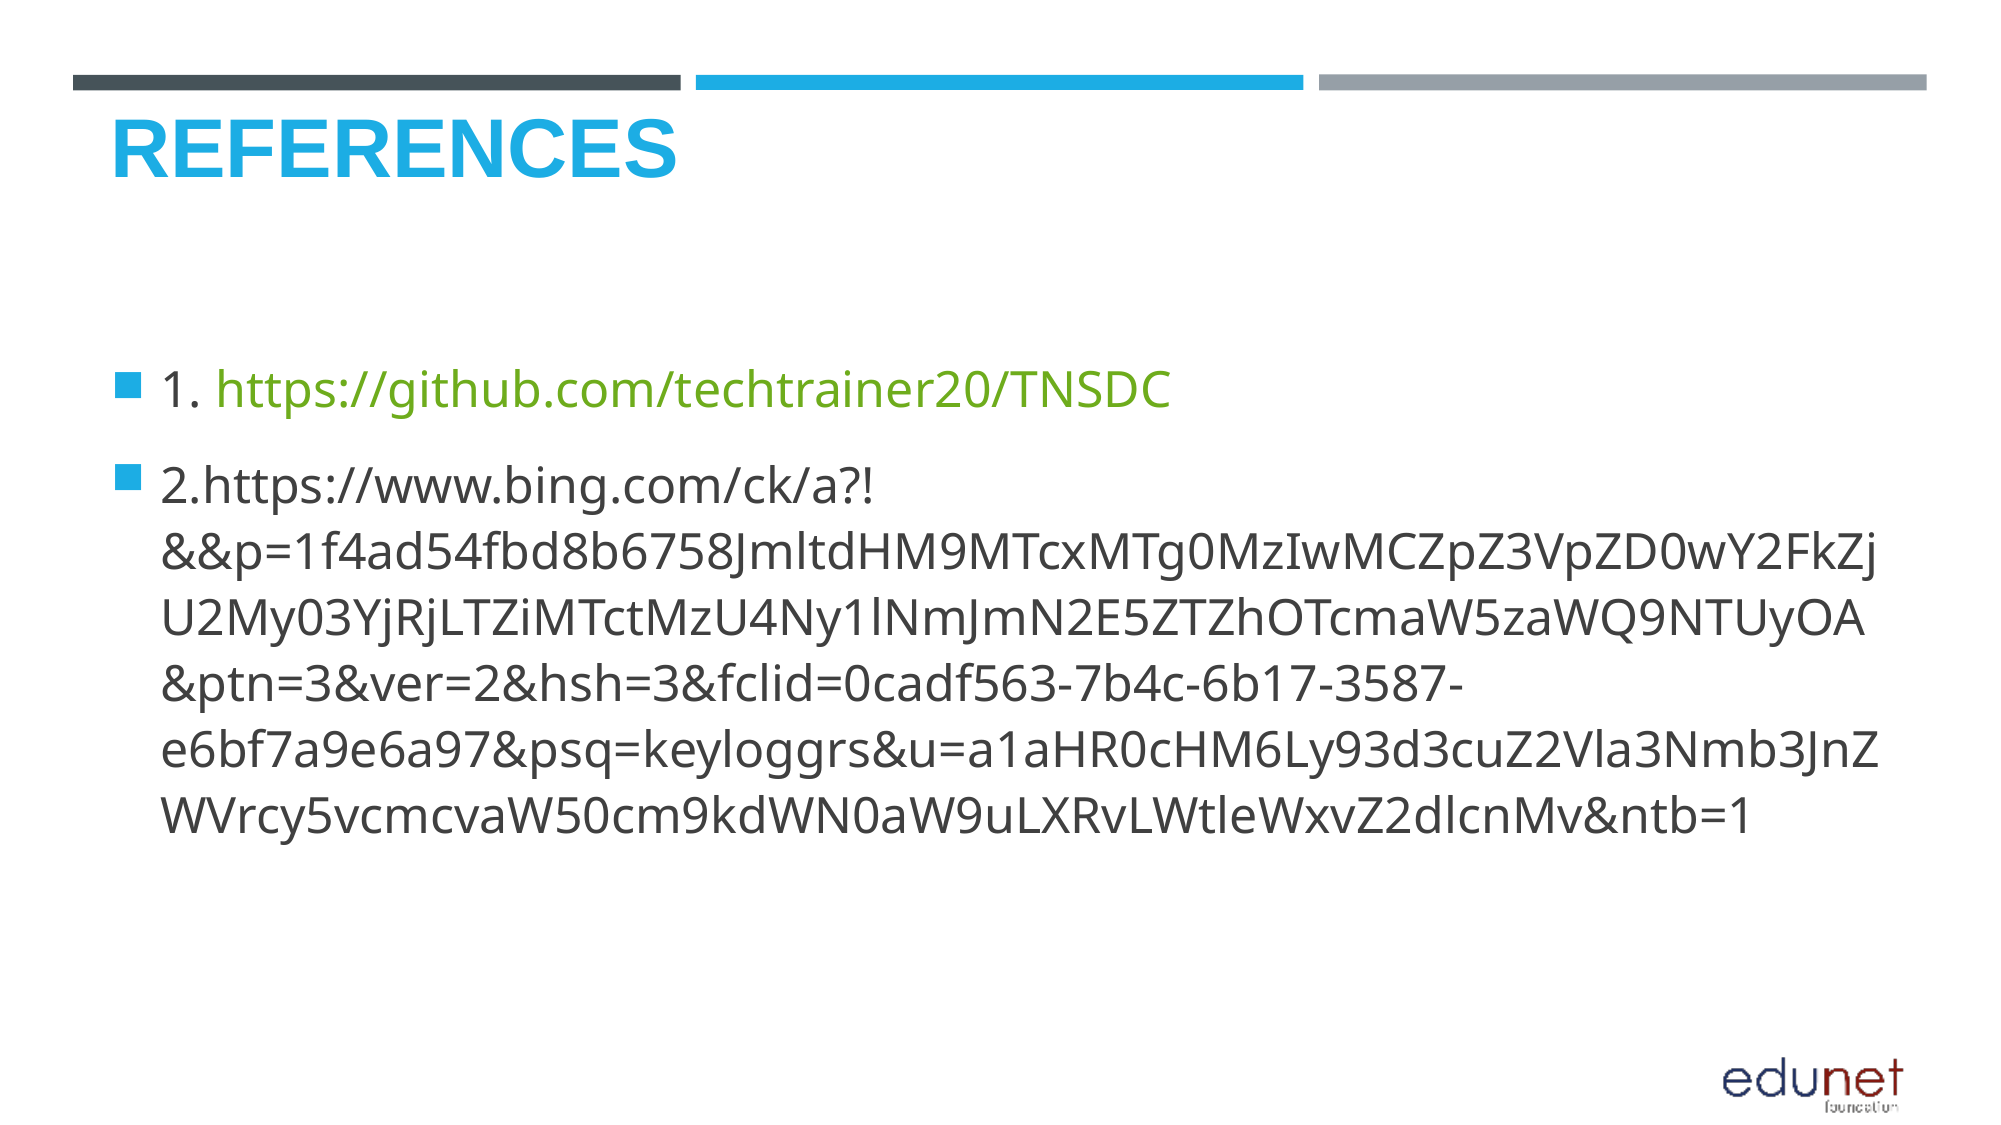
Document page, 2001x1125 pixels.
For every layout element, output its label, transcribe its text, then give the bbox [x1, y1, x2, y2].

list 1. https://github.com/techtrainer20/TNSDC 2.https://www.bing.com/ck/a?!&&p=1f4ad54fbd8b6758JmltdHM9MTcxMTg0MzIwMCZpZ3VpZD0wY2FkZjU2My03YjRjLTZiMTctMzU4Ny1lNmJmN2E5ZTZhOTcmaW5zaWQ9NTUyOA&ptn=3&ver=2&hsh=3&fclid=0cadf563-7b4c-6b17-3587-e6bf7a9e6a97&psq=keyloggrs&u=a1aHR0cHM6Ly93d3cuZ2Vla3Nmb3JnZWVrcy5vcmcvaW50cm9kdWN0aW9uLXRvLWtleWxvZ2dlcnMv&ntb=1 [94, 213, 1906, 981]
picture [1719, 1056, 1905, 1116]
title References [94, 114, 1906, 203]
